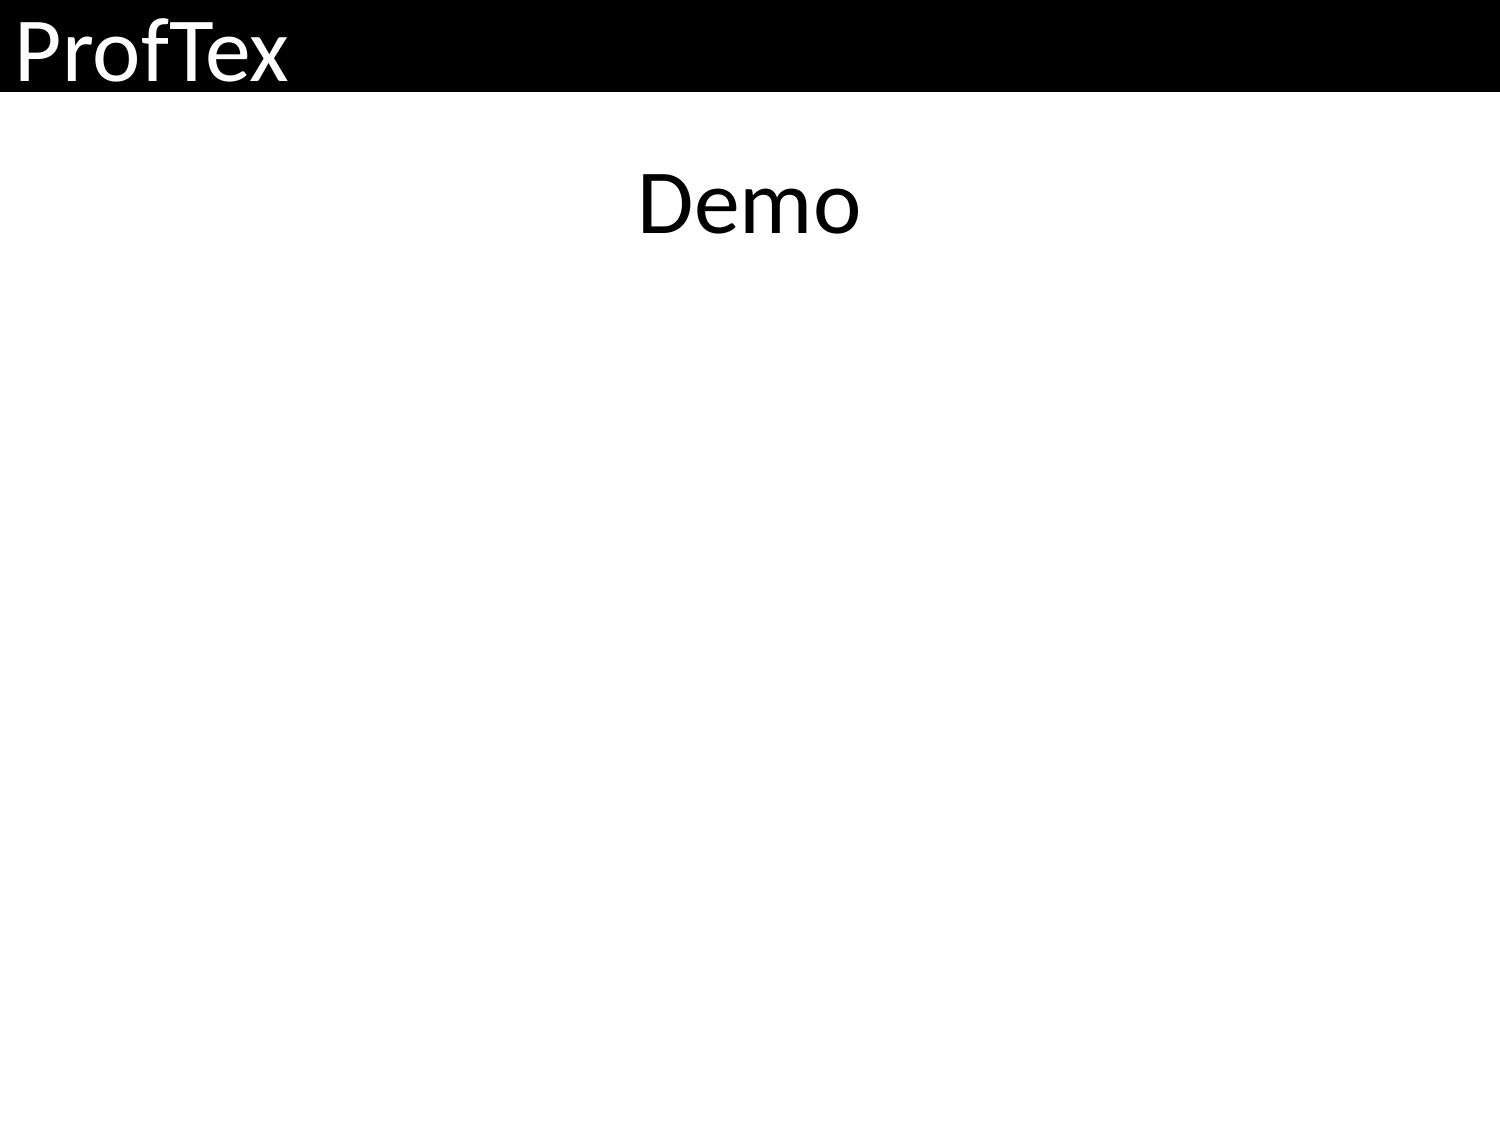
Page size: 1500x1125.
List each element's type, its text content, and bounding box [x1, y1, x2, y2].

title Demo [75, 103, 1425, 291]
